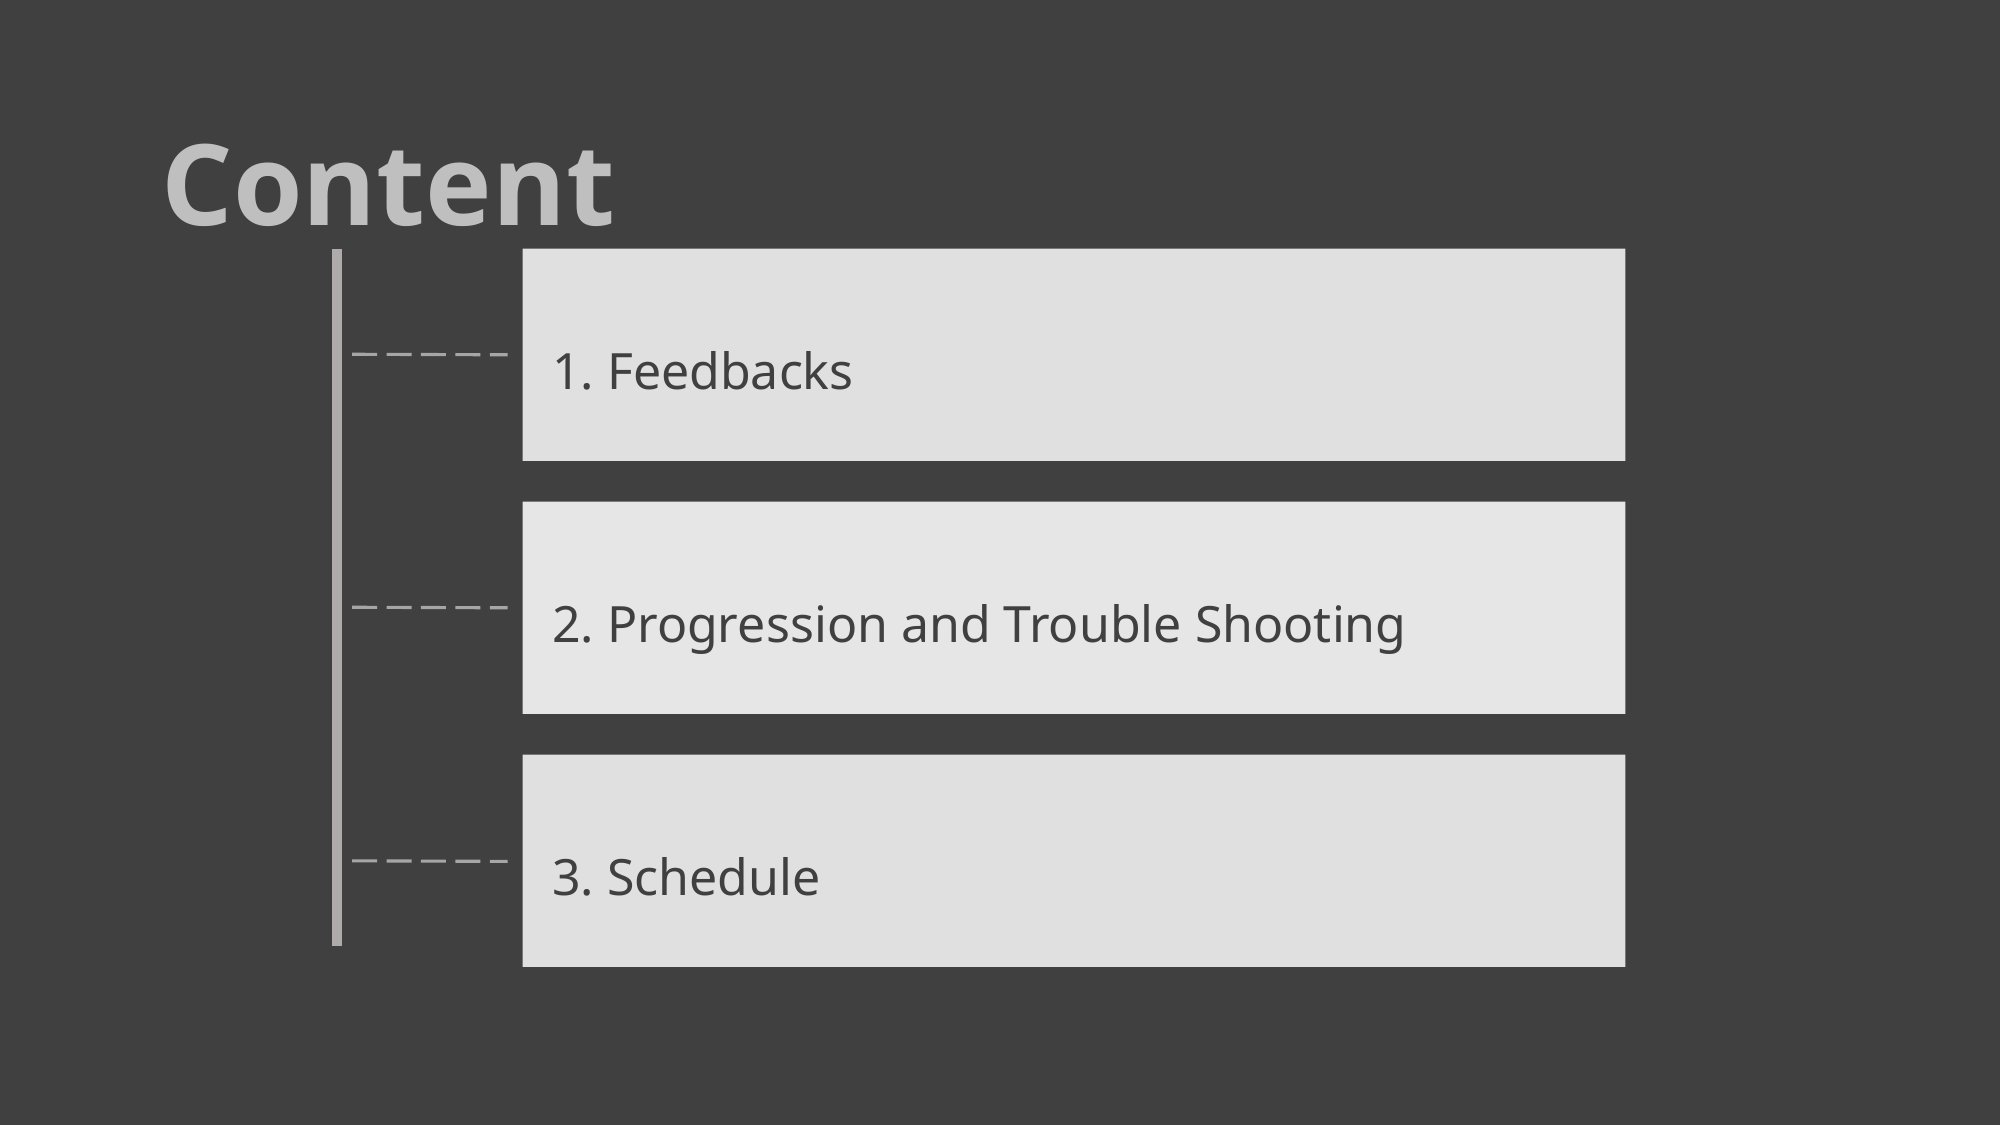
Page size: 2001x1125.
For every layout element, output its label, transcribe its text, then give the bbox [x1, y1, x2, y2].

text_box 1. Feedbacks [522, 247, 1626, 462]
text_box 3. Schedule [522, 754, 1626, 968]
text_box 2. Progression and Trouble Shooting [522, 501, 1626, 715]
text_box Content [146, 38, 939, 256]
